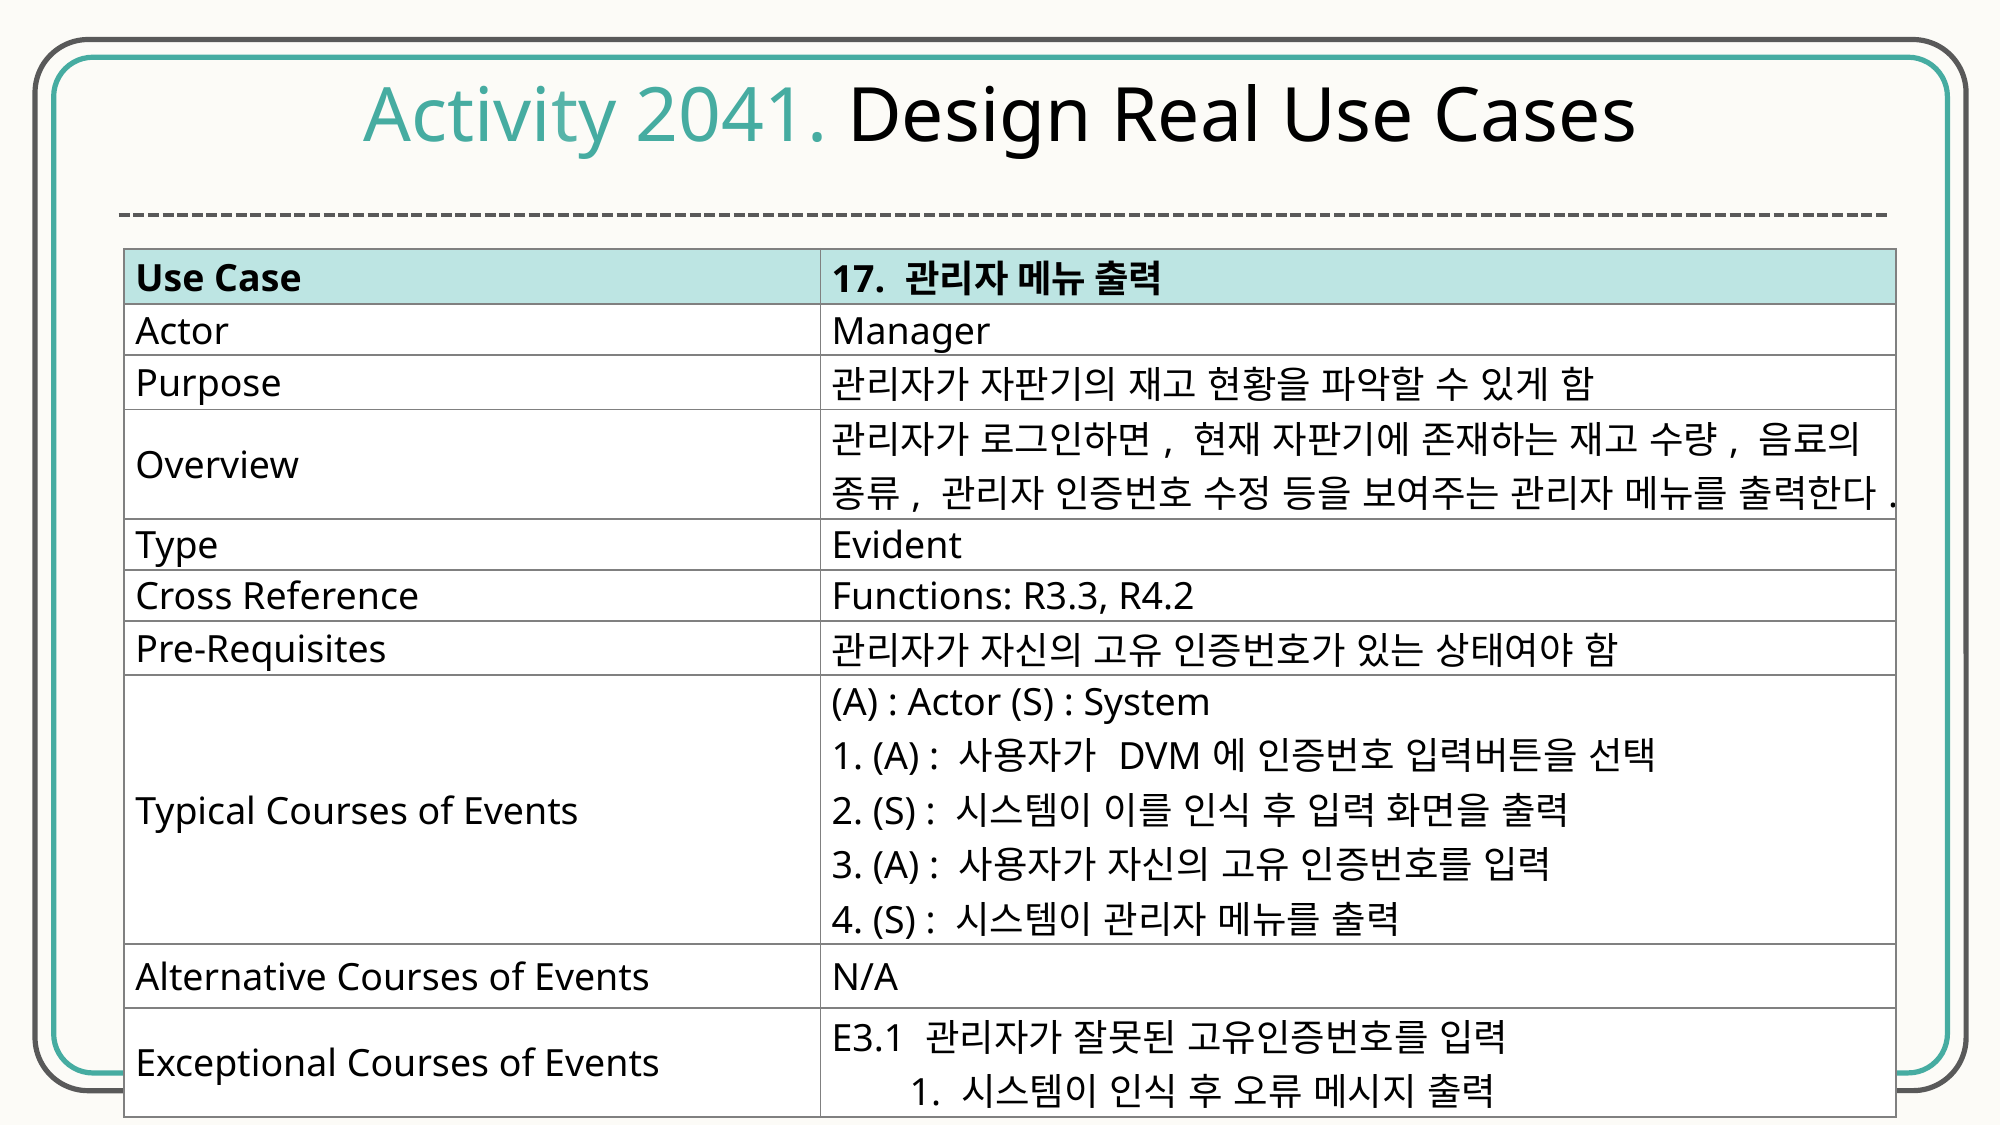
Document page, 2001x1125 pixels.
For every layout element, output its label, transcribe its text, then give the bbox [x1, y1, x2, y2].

table_cell E3.1 관리자가 잘못된 고유인증번호를 입력 1. 시스템이 인식 후 오류 메시지 출력 [821, 1009, 1895, 1116]
table_cell Type [125, 520, 820, 569]
table_cell Functions: R3.3, R4.2 [821, 571, 1895, 620]
table_header Use Case [125, 250, 820, 303]
table_cell Typical Courses of Events [125, 676, 820, 943]
text_box [33, 38, 1968, 1092]
table_cell Pre-Requisites [125, 622, 820, 674]
table_cell (A) : Actor (S) : System 1. (A) : 사용자가 DVM에 인증번호 입력버튼을 선택 2. (S) : 시스템이 이를 인식 후 입력 화면을 출력 3. (A) : 사용자가 자신의 고유 인증번호를 입력 4. (S) : 시스템이 관리자 메뉴를 출력 [821, 676, 1895, 943]
table_cell Manager [821, 305, 1895, 354]
table_cell Exceptional Courses of Events [125, 1009, 820, 1116]
table_cell Purpose [125, 356, 820, 409]
table_cell Actor [125, 305, 820, 354]
table_cell 관리자가 자신의 고유 인증번호가 있는 상태여야 함 [821, 622, 1895, 674]
table_cell 관리자가 로그인하면, 현재 자판기에 존재하는 재고 수량, 음료의 종류, 관리자 인증번호 수정 등을 보여주는 관리자 메뉴를 출력한다. [821, 410, 1895, 518]
table_cell 관리자가 자판기의 재고 현황을 파악할 수 있게 함 [821, 356, 1895, 409]
table_header 17. 관리자 메뉴 출력 [821, 250, 1895, 303]
text_box Activity 2041. Design Real Use Cases [348, 58, 1653, 164]
table_cell Cross Reference [125, 571, 820, 620]
table_cell Evident [821, 520, 1895, 569]
table_cell Overview [125, 410, 820, 518]
table_cell Alternative Courses of Events [125, 945, 820, 1007]
table_cell N/A [821, 945, 1895, 1007]
